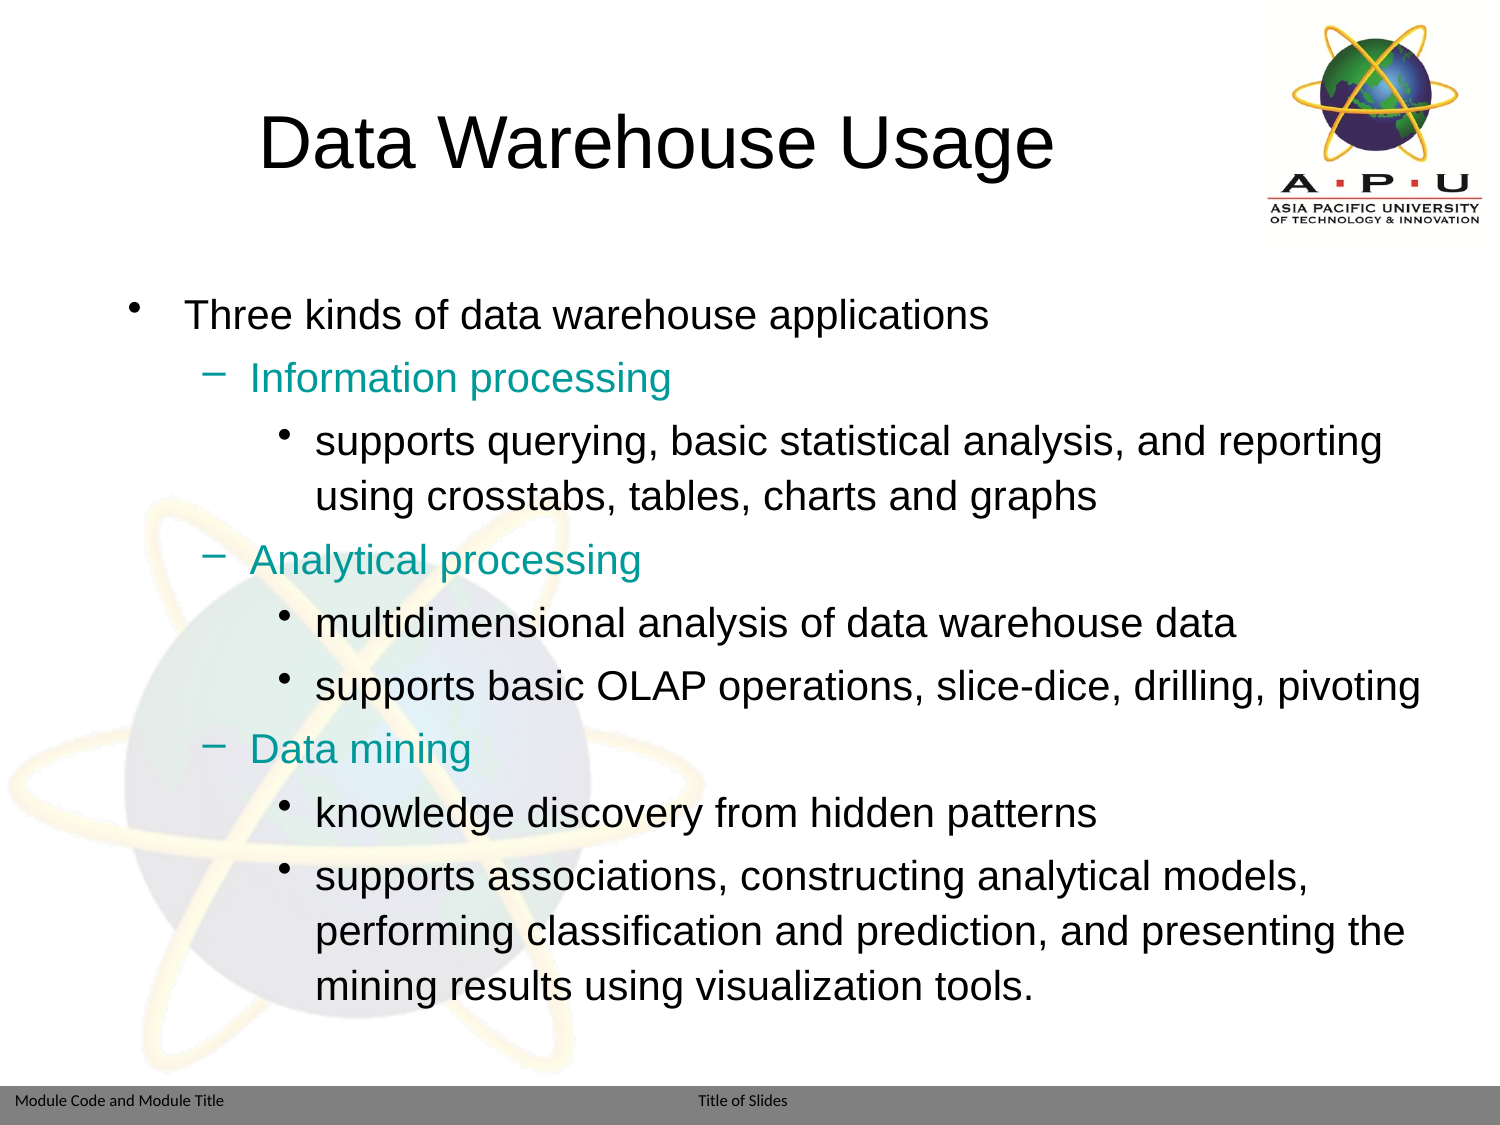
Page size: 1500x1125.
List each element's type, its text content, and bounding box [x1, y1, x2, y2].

title Data Warehouse Usage [79, 45, 1235, 233]
list Three kinds of data warehouse applications Information processing supports querying, basic statistical analysis, and reporting using crosstabs, tables, charts and graphs Analytical processing multidimensional analysis of data warehouse data supports basic OLAP operations, slice-dice, drilling, pivoting Data mining knowledge discovery from hidden patterns supports associations, constructing analytical models, performing classification and prediction, and presenting the mining results using visualization tools. [112, 275, 1438, 1063]
picture [1251, 0, 1500, 249]
